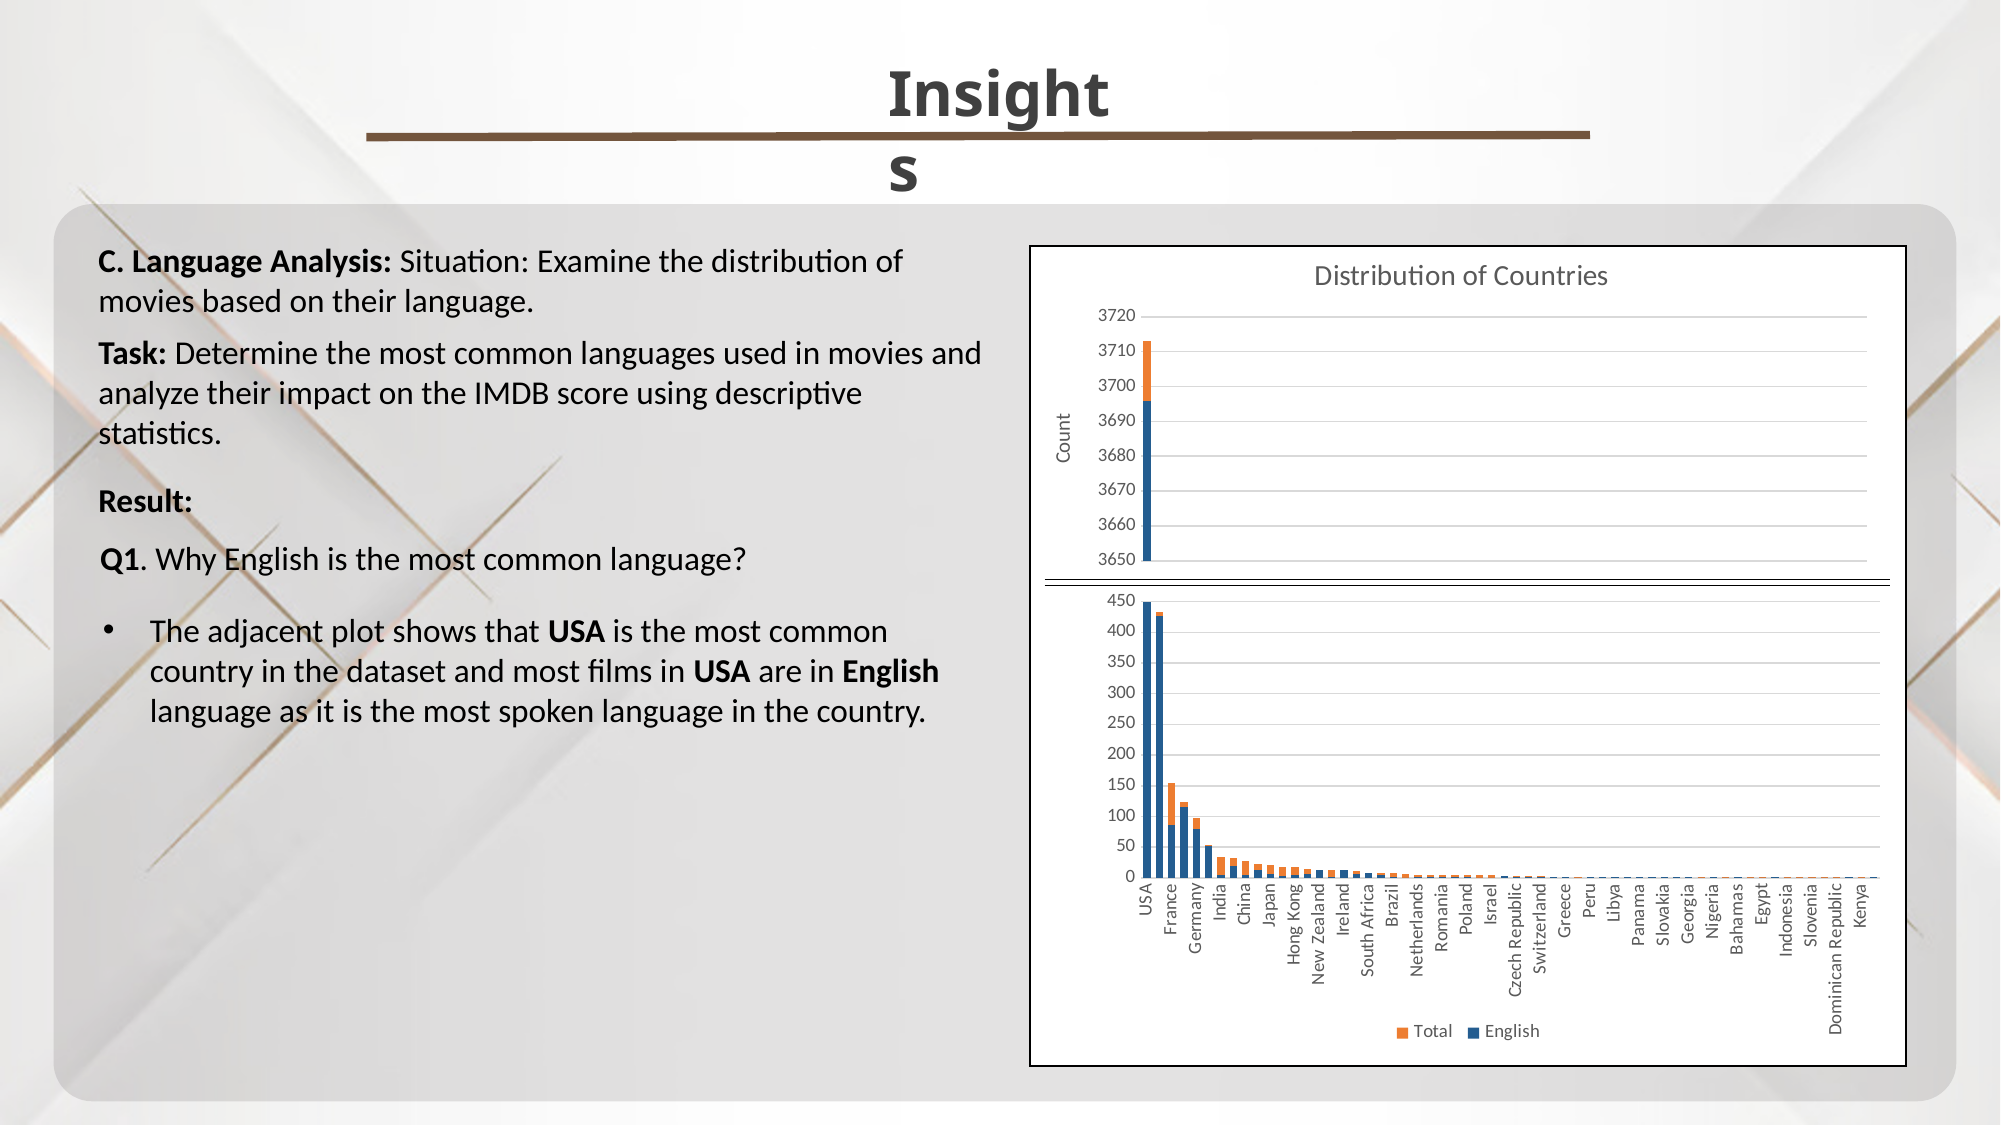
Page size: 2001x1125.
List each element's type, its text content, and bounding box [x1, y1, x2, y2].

text_box Q1. Why English is the most common language? [85, 529, 1000, 584]
text_box C. Language Analysis: Situation: Examine the distribution of movies based on their language. Task: Determine the most common languages used in movies and analyze their impact on the IMDB score using descriptive statistics. [83, 231, 1000, 459]
text_box [52, 203, 1958, 1103]
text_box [366, 134, 1590, 138]
text_box Insights [873, 138, 1142, 211]
text_box Result: [83, 471, 238, 527]
text_box The adjacent plot shows that USA is the most common country in the dataset and most films in USA are in English language as it is the most spoken language in the country. [88, 601, 1000, 737]
picture [0, 0, 2001, 1125]
text_box Insights [873, 46, 1142, 134]
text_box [1029, 239, 1906, 1066]
